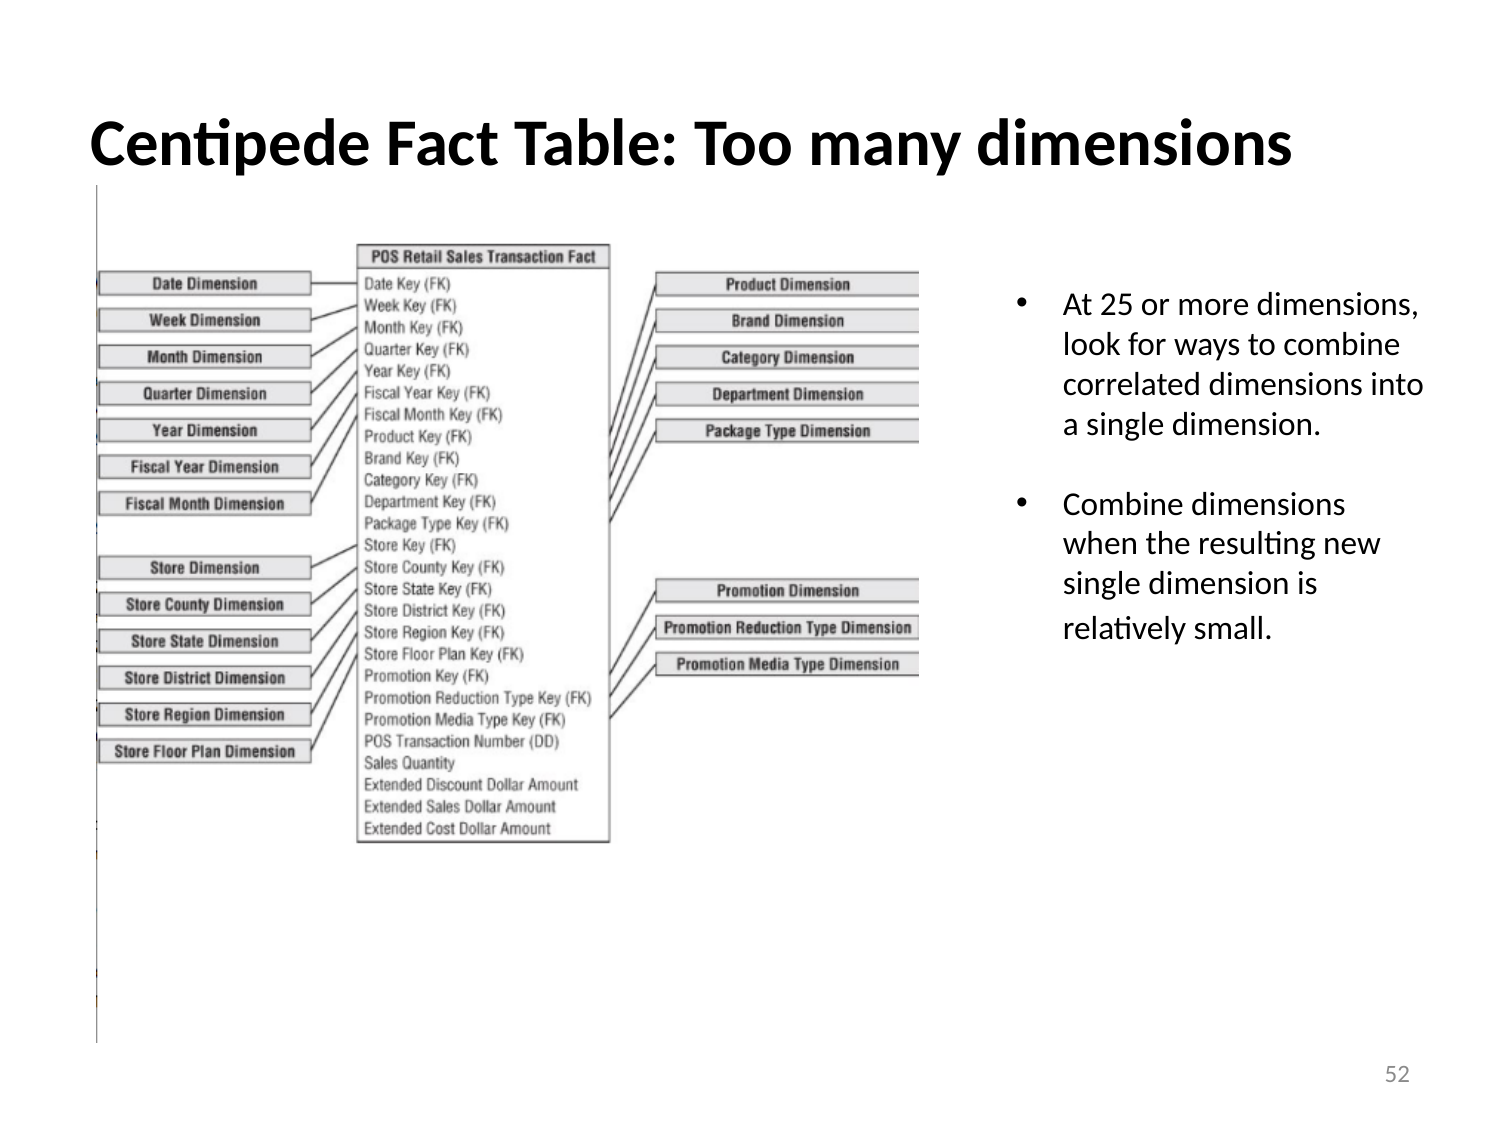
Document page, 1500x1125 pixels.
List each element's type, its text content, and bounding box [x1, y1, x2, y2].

text_box At 25 or more dimensions, look for ways to combine correlated dimensions into a single dimension. Combine dimensions when the resulting new single dimension is relatively small. [1001, 274, 1440, 699]
picture [96, 185, 919, 1043]
slide_number 52 [1074, 1042, 1425, 1103]
title Centipede Fact Table: Too many dimensions [75, 45, 1425, 233]
